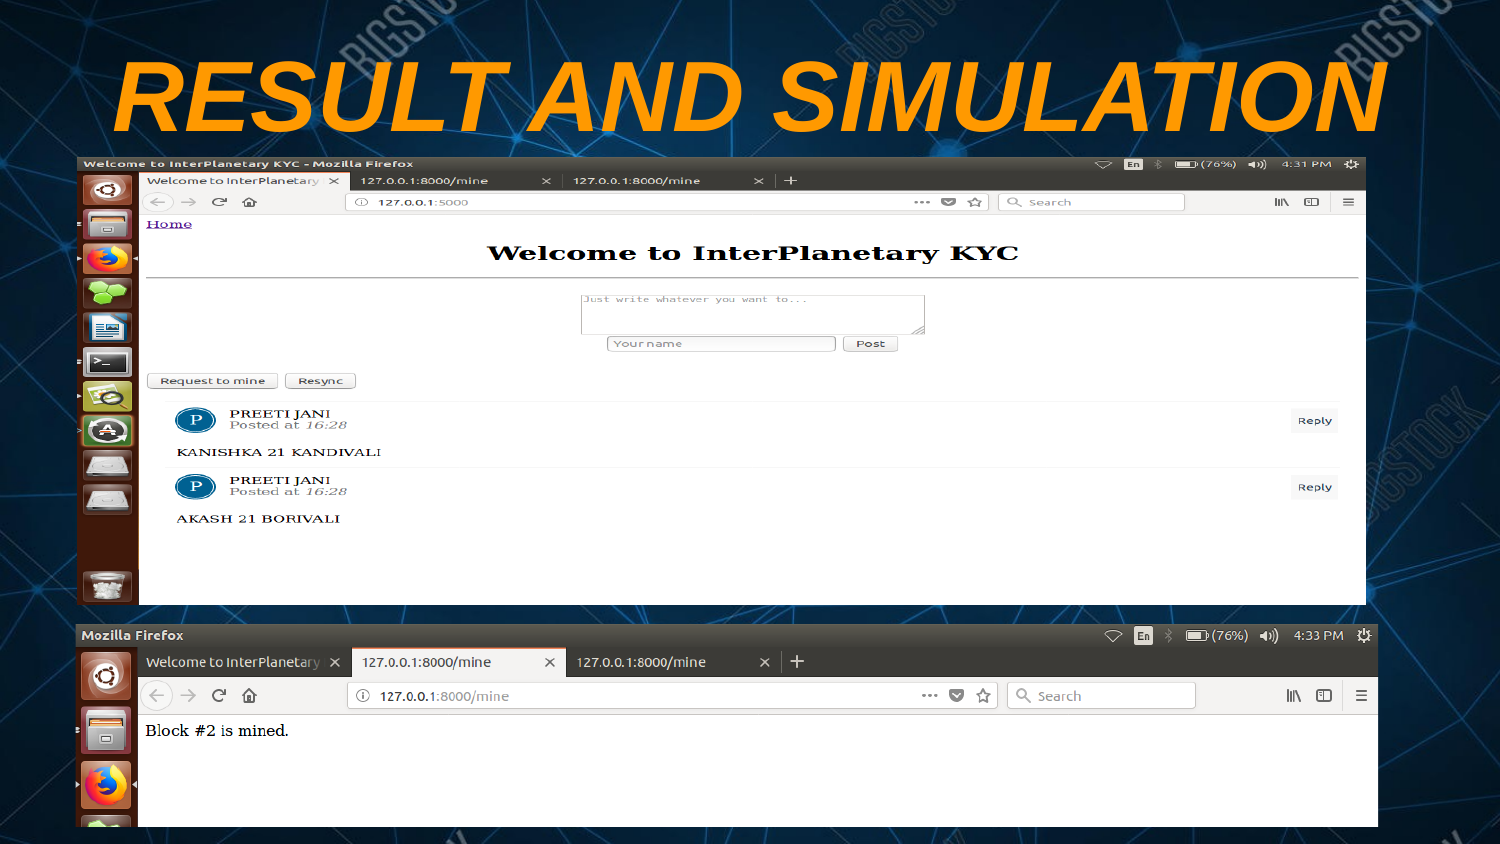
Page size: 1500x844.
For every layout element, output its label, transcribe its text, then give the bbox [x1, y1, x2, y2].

picture [0, 0, 1500, 844]
text_box [25, 166, 1379, 837]
title RESULT AND SIMULATION [75, 49, 1425, 167]
